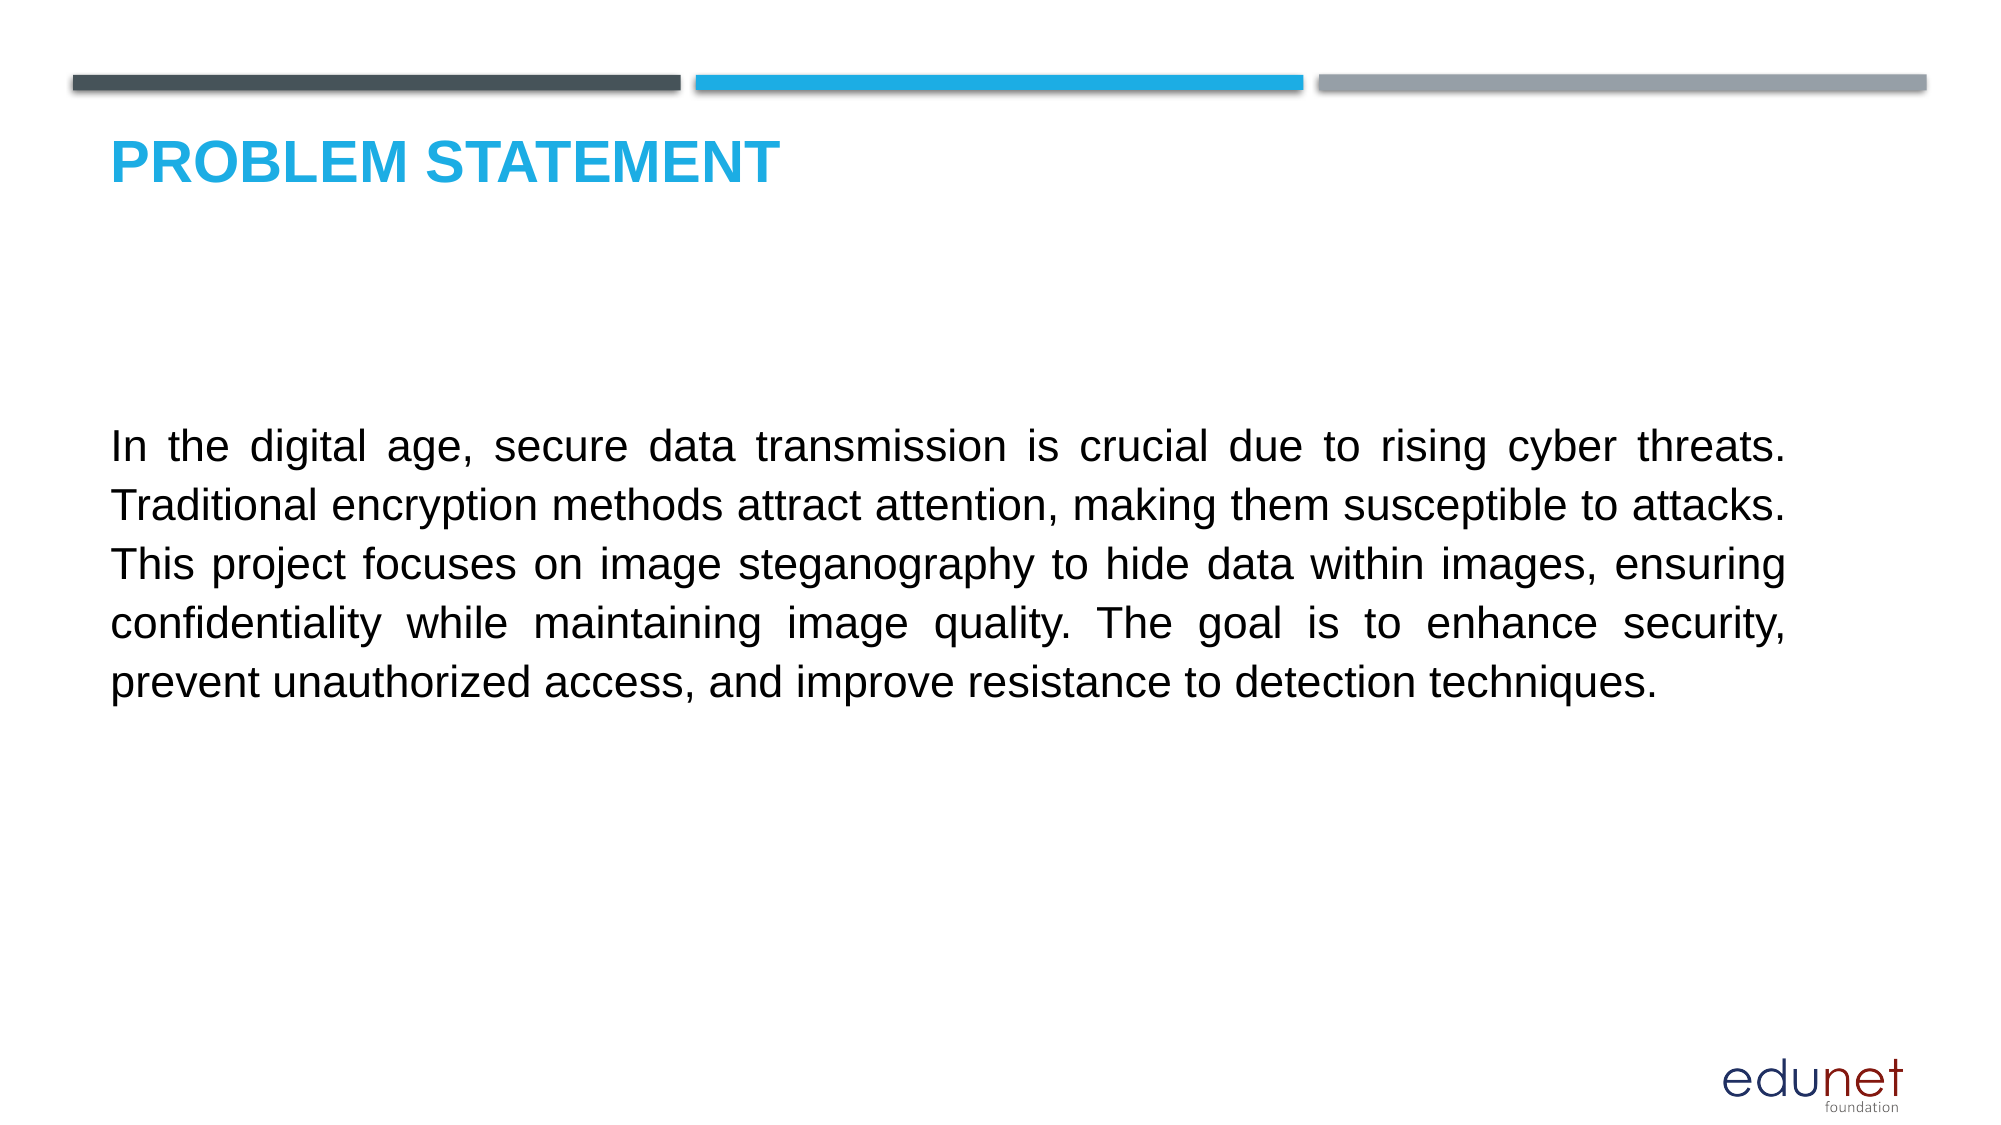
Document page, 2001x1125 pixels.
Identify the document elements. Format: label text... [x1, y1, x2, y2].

picture [1719, 1056, 1905, 1116]
title Problem Statement [95, 115, 1905, 203]
list In the digital age, secure data transmission is crucial due to rising cyber threats. Traditional encryption methods attract attention, making them susceptible to attacks. This project focuses on image steganography to hide data within images, ensuring confidentiality while maintaining image quality. The goal is to enhance security, prevent unauthorized access, and improve resistance to detection techniques. [95, 392, 1807, 726]
